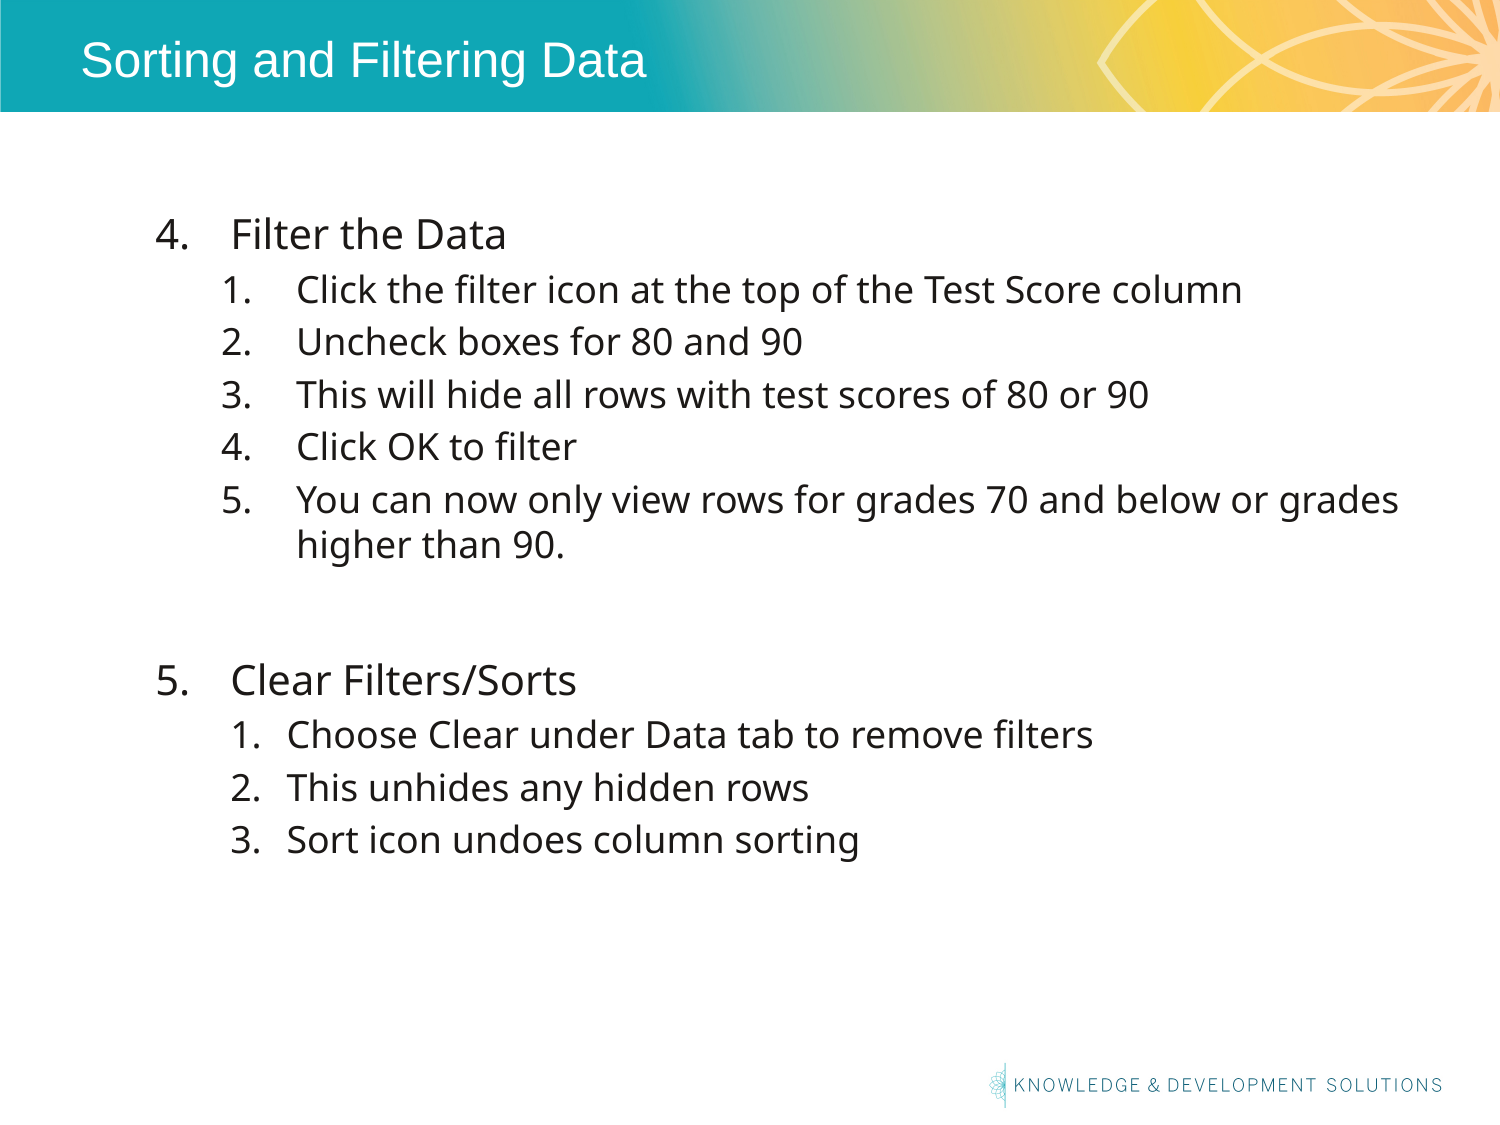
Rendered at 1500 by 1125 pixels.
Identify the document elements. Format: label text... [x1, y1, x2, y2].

list Filter the Data Click the filter icon at the top of the Test Score column Uncheck boxes for 80 and 90 This will hide all rows with test scores of 80 or 90 Click OK to filter You can now only view rows for grades 70 and below or grades higher than 90. Clear Filters/Sorts Choose Clear under Data tab to remove filters This unhides any hidden rows Sort icon undoes column sorting [65, 200, 1416, 1022]
picture [971, 1051, 1500, 1125]
title Sorting and Filtering Data [65, 19, 1416, 90]
picture [0, 0, 1500, 112]
